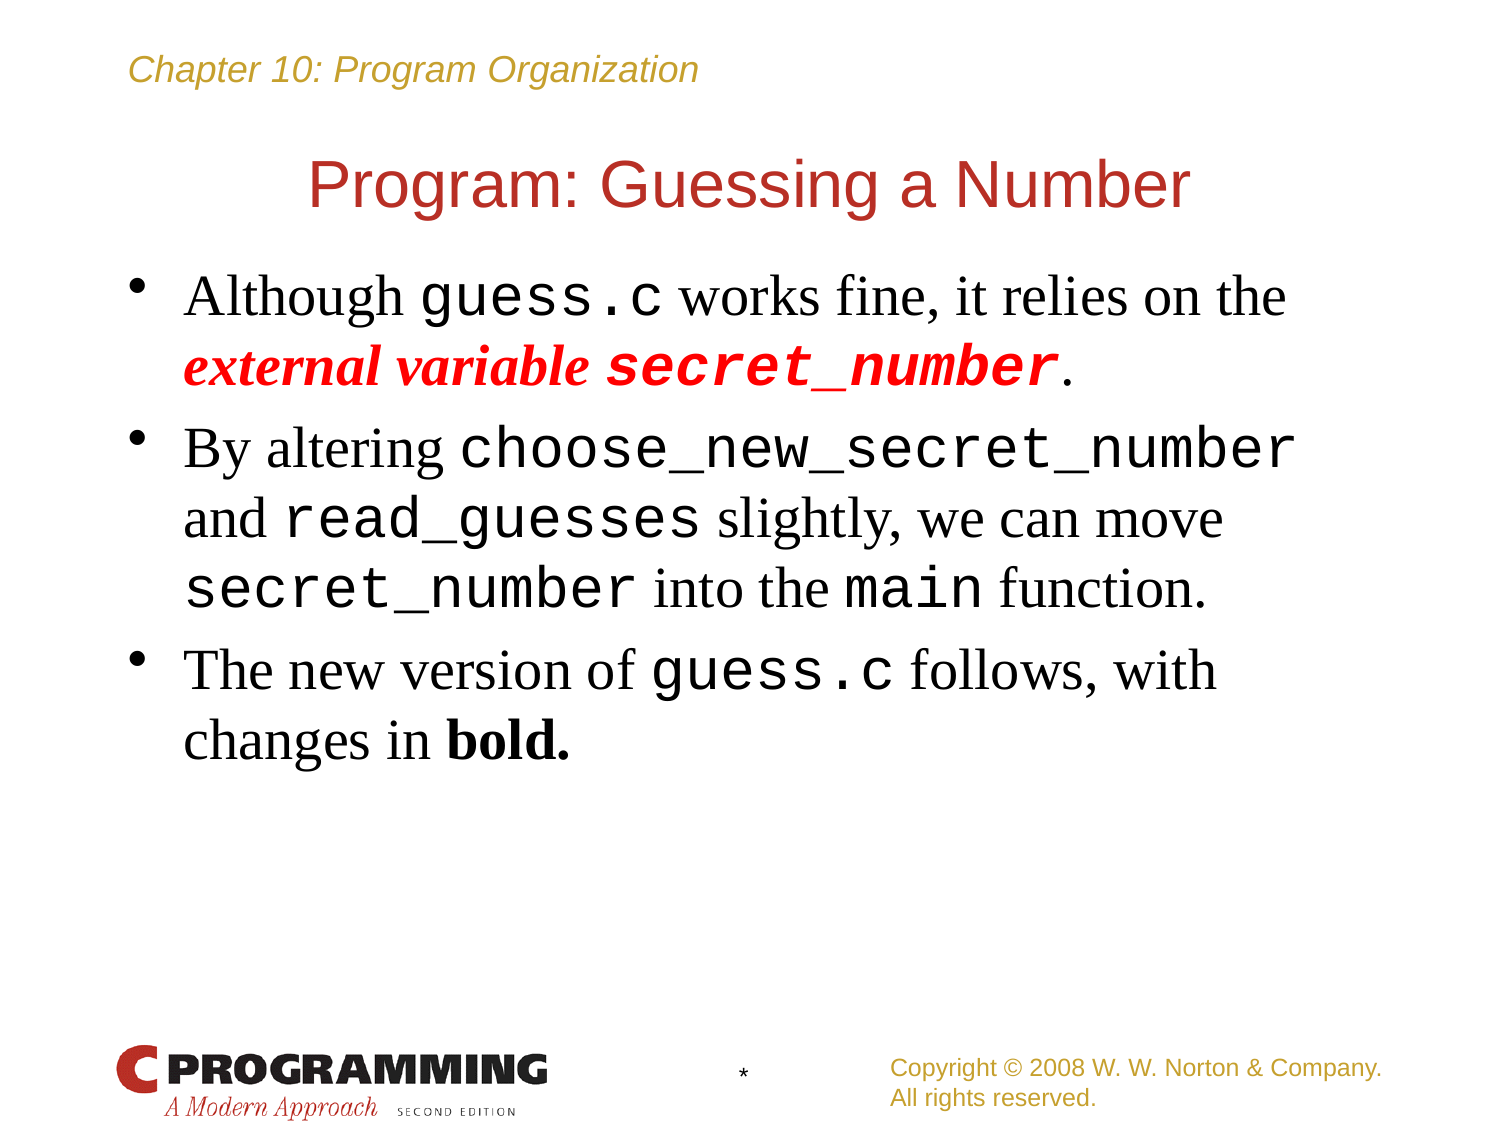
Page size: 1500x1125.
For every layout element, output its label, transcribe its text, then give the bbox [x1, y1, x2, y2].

text_box * [687, 1050, 800, 1100]
title Program: Guessing a Number [112, 125, 1388, 238]
picture [112, 1041, 550, 1123]
list Although guess.c works fine, it relies on the external variable secret_number. By altering choose_new_secret_number and read_guesses slightly, we can move secret_number into the main function. The new version of guess.c follows, with changes in bold. [112, 249, 1388, 1038]
text_box Copyright © 2008 W. W. Norton & Company. All rights reserved. [874, 1043, 1388, 1119]
